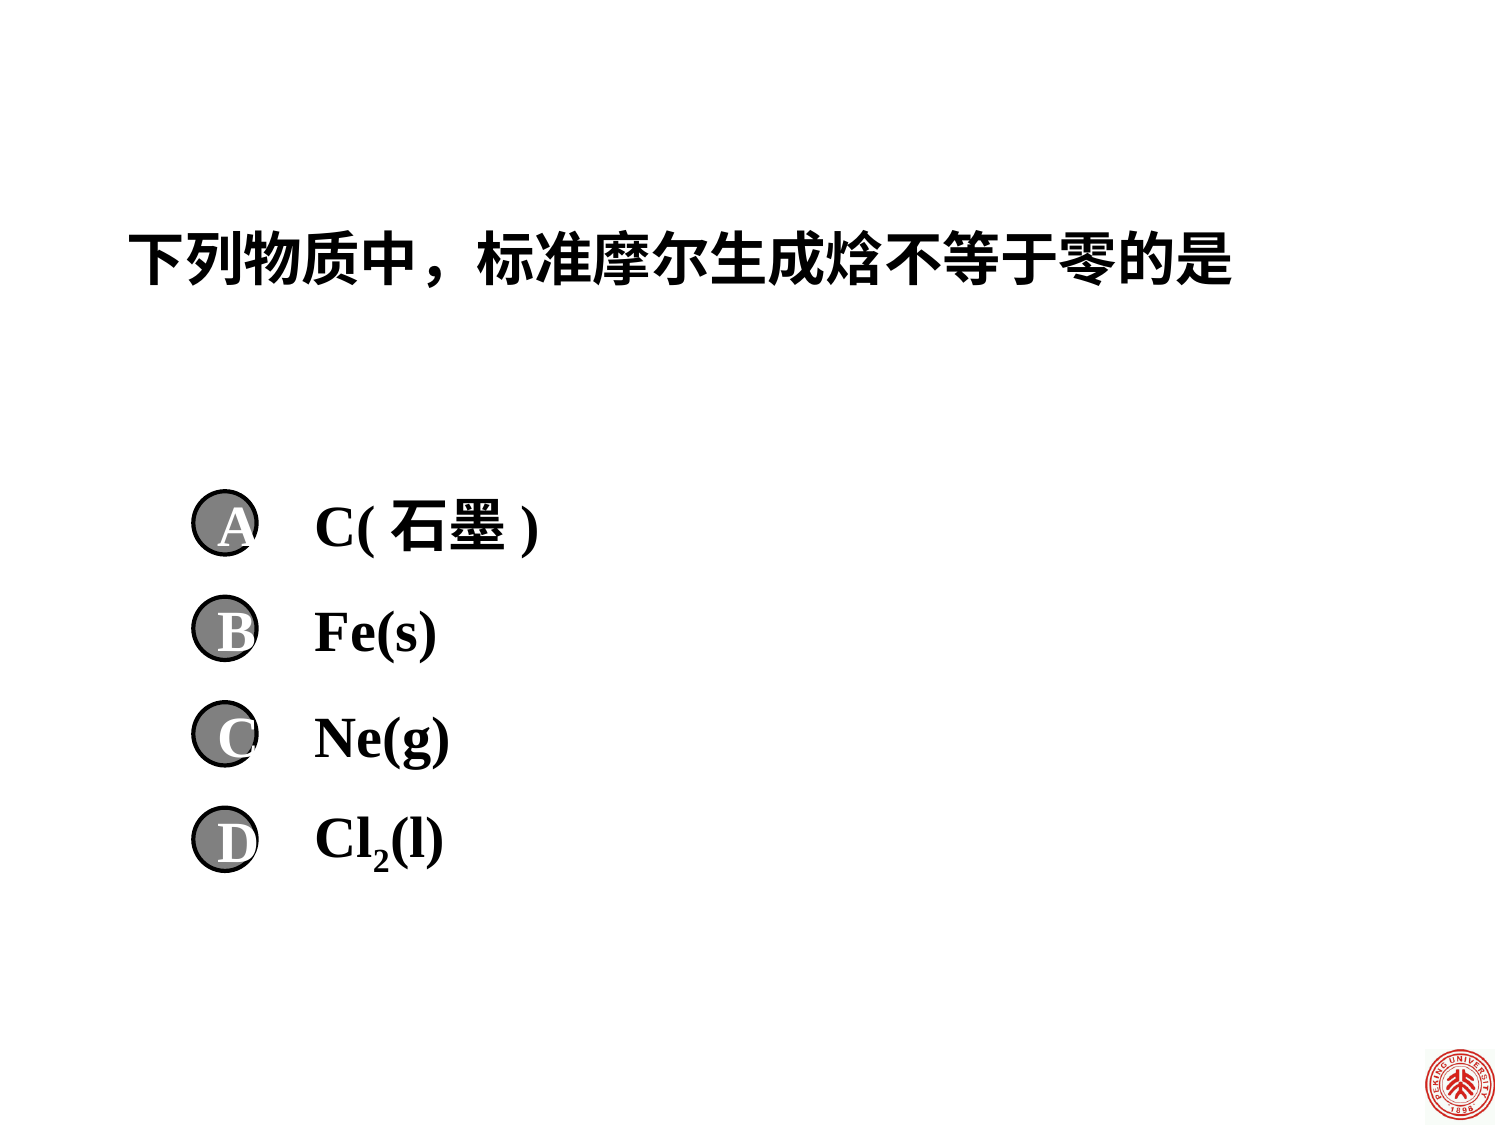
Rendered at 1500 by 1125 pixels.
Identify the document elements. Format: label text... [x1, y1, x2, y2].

text_box Cl2(l) [299, 799, 1350, 879]
text_box Fe(s) [299, 588, 1350, 668]
text_box Ne(g) [299, 694, 1350, 774]
text_box C [191, 700, 259, 768]
picture [1425, 1049, 1495, 1125]
text_box 下列物质中，标准摩尔生成焓不等于零的是 [112, 172, 1256, 341]
text_box C(石墨) [299, 483, 1350, 563]
text_box B [191, 594, 259, 663]
text_box D [191, 805, 259, 874]
text_box A [191, 489, 259, 557]
